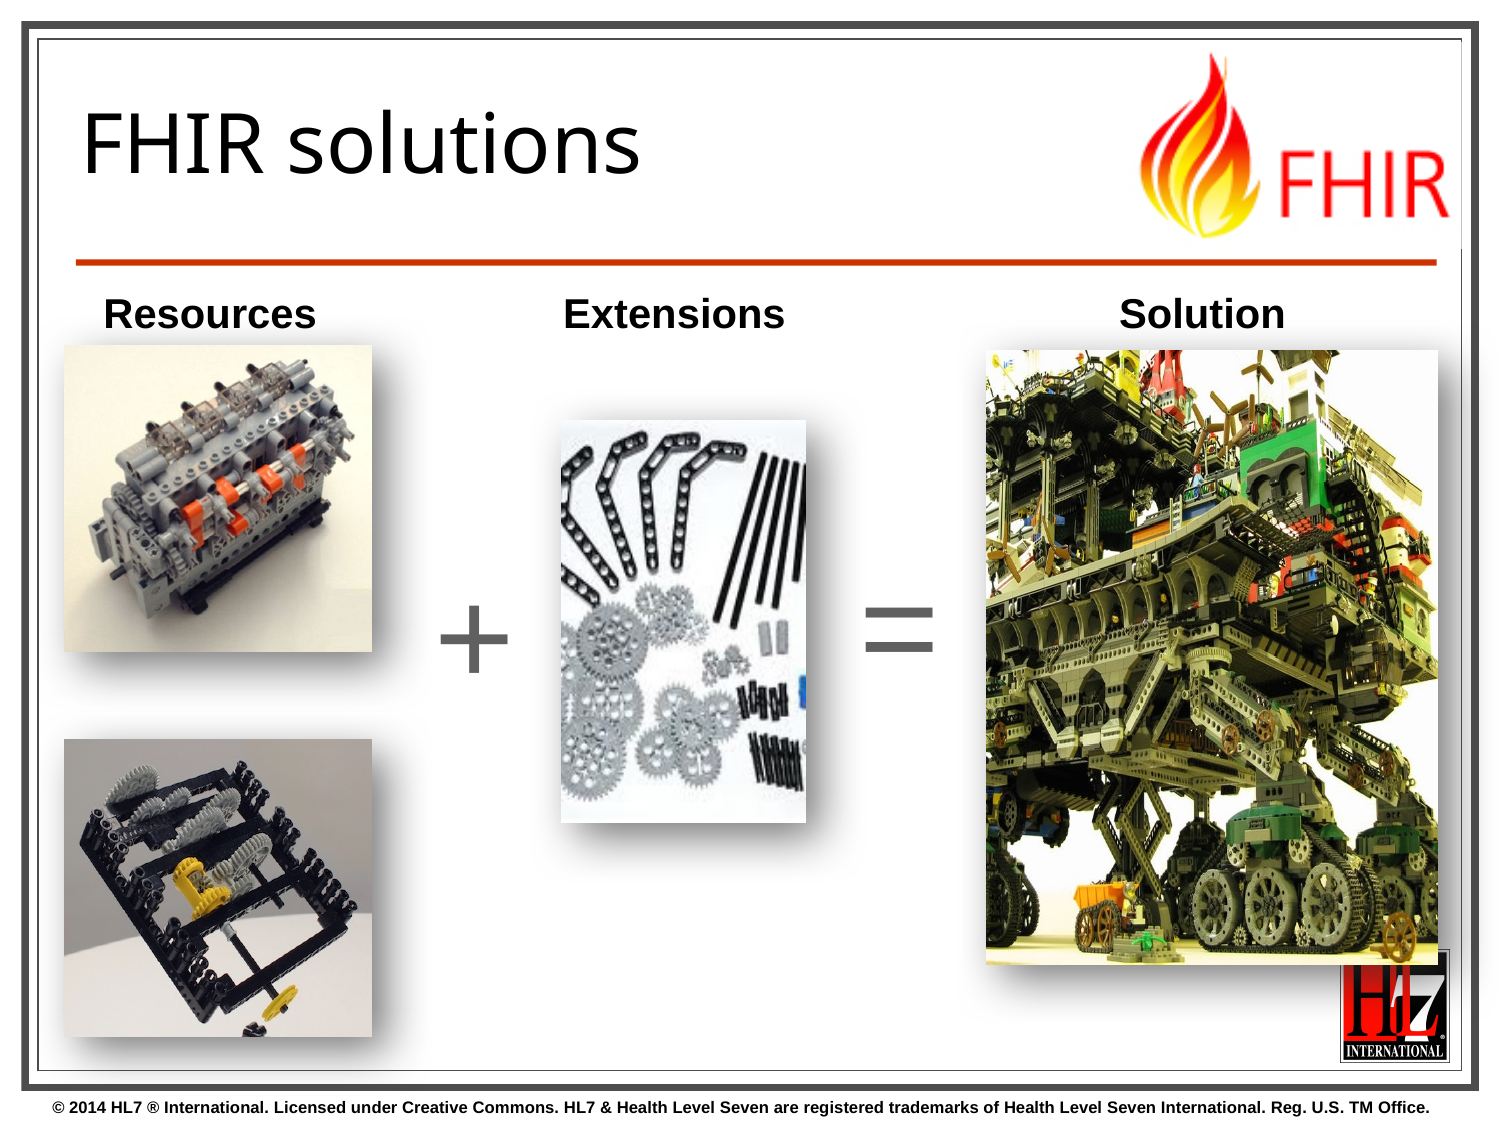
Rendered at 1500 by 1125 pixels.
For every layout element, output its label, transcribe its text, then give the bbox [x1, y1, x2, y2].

text_box Resources [88, 278, 372, 344]
picture [560, 420, 806, 823]
text_box = [845, 531, 956, 711]
text_box Solution [1104, 278, 1317, 344]
text_box + [419, 540, 530, 721]
picture [985, 350, 1438, 965]
title FHIR solutions [64, 54, 1140, 244]
picture [64, 345, 373, 653]
picture [64, 739, 373, 1038]
picture [1340, 954, 1450, 1063]
picture [1128, 42, 1462, 249]
text_box Extensions [548, 278, 809, 344]
